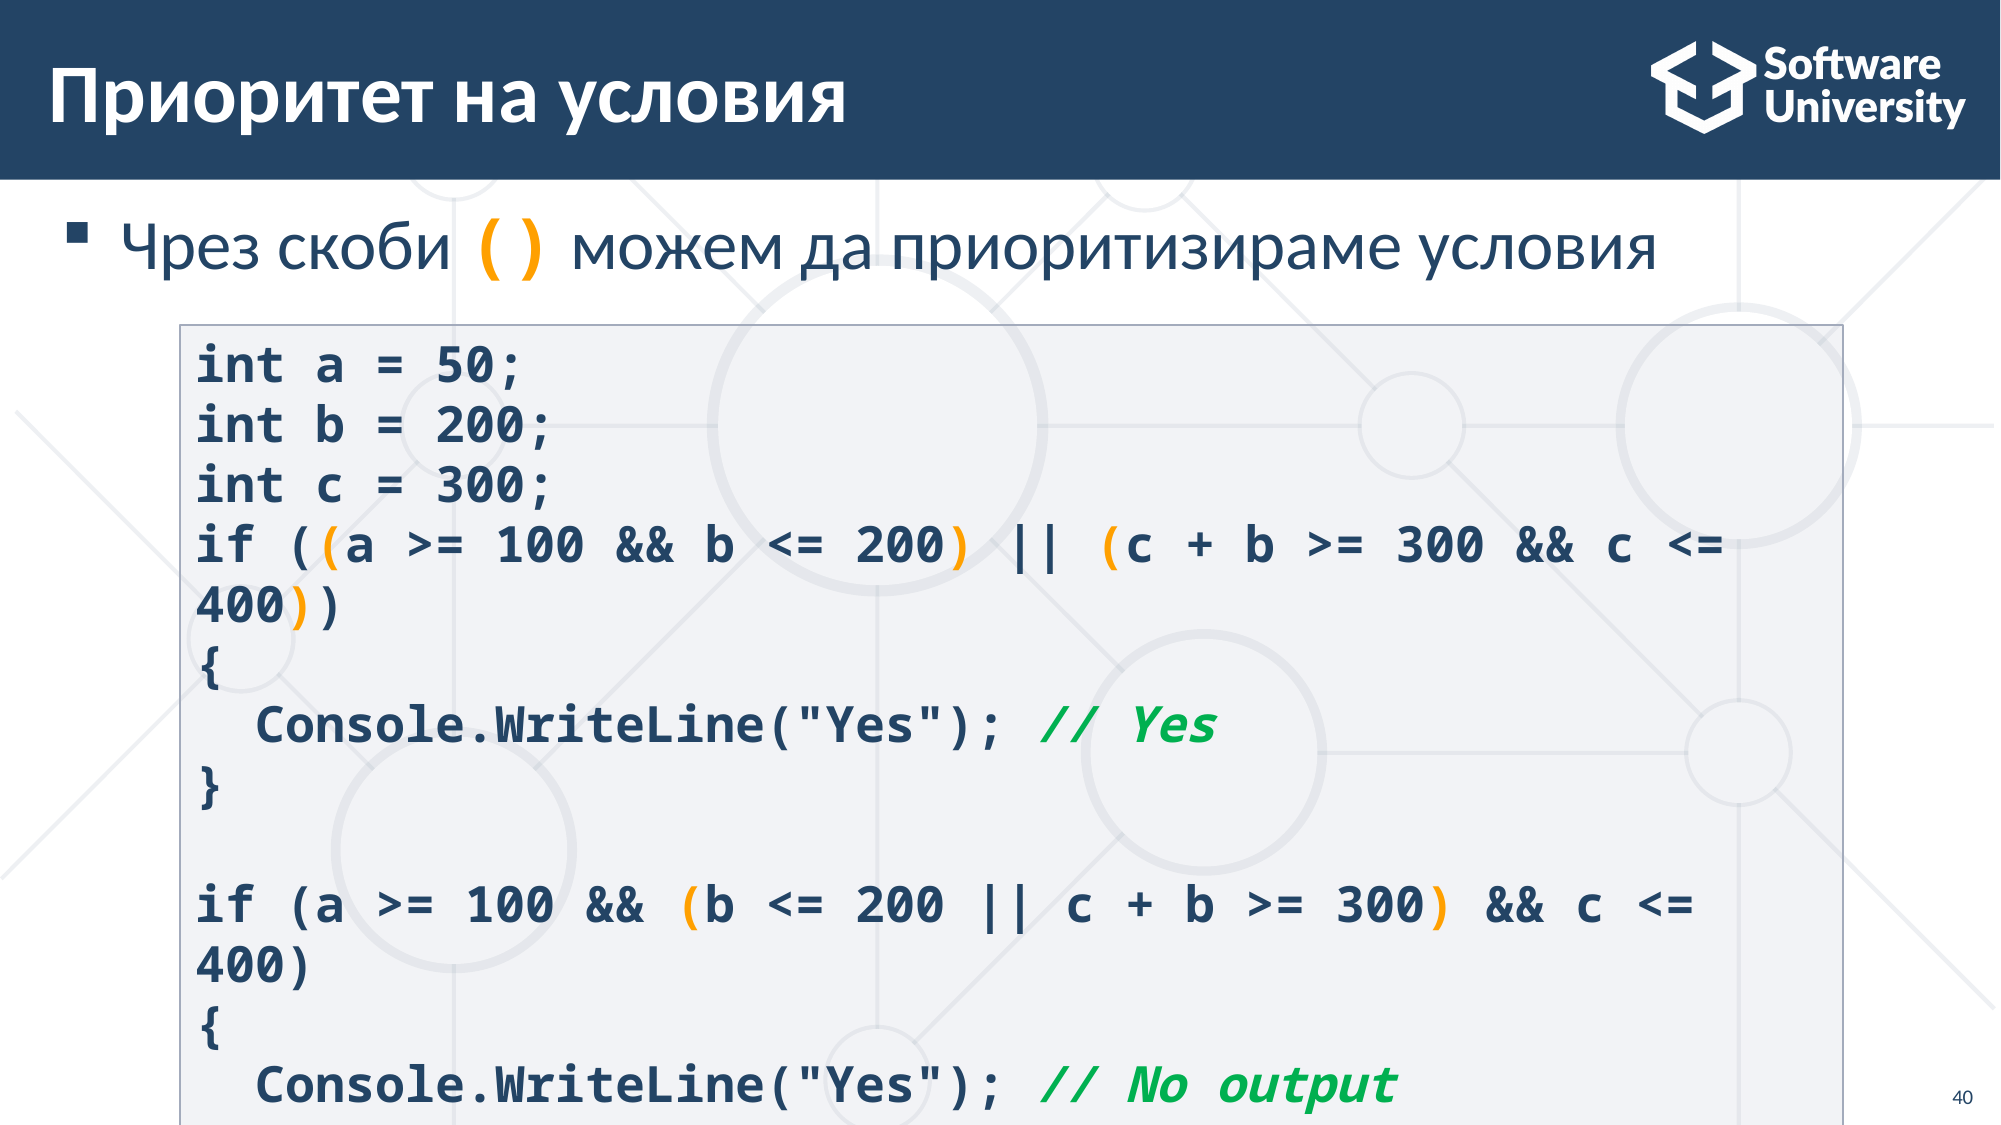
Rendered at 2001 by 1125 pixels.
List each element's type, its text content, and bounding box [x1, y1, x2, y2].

slide_number 40 [1927, 1067, 1989, 1117]
title Приоритет на условия [31, 16, 1625, 162]
list Чрез скоби () можем да приоритизираме условия [43, 188, 1980, 1103]
text_box int a = 50; int b = 200; int c = 300; if ((a >= 100 && b <= 200) || (c + b >= 300 && c <= 400)) { Console.WriteLine("Yes"); // Yes } if (a >= 100 && (b <= 200 || c + b >= 300) && c <= 400) { Console.WriteLine("Yes"); // No output } [180, 324, 1843, 1125]
picture [1651, 41, 1966, 134]
